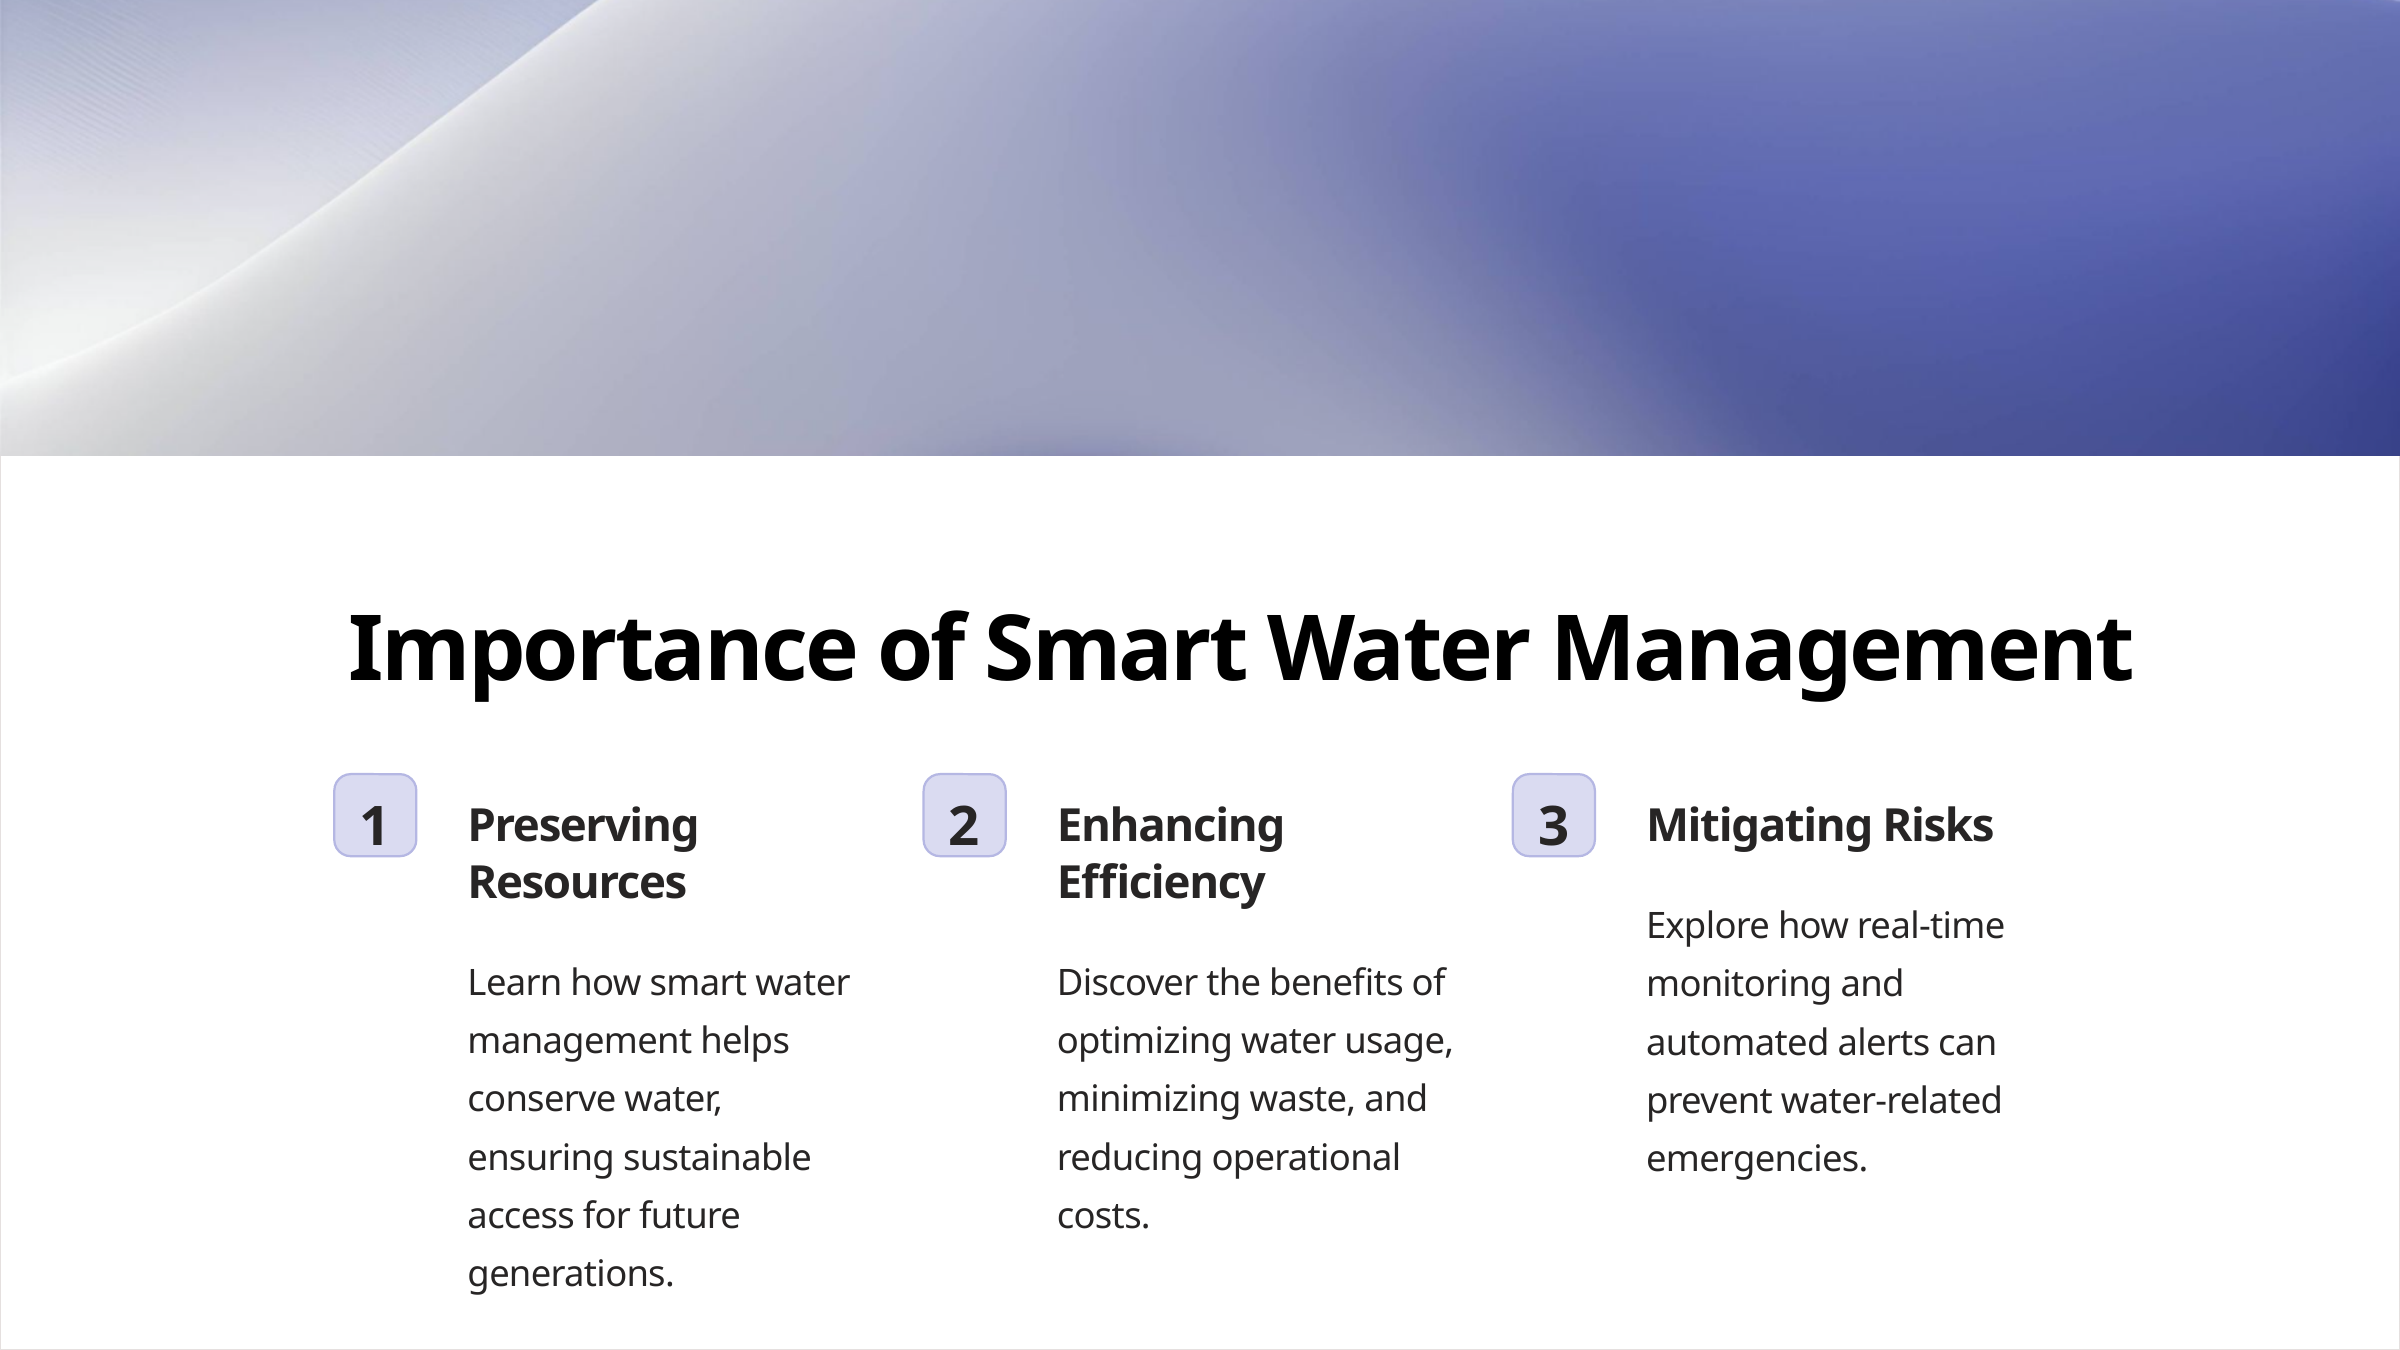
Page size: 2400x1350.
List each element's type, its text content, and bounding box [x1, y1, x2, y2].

text_box Explore how real-time monitoring and automated alerts can prevent water-related emergencies. [1631, 880, 2066, 1114]
text_box 2 [948, 781, 982, 850]
text_box Mitigating Risks [1631, 786, 1996, 844]
picture [0, 0, 2400, 456]
text_box [334, 774, 417, 857]
text_box Preserving Resources [452, 786, 888, 901]
text_box [923, 774, 1006, 857]
text_box 1 [361, 781, 389, 850]
text_box 3 [1536, 781, 1571, 850]
text_box Enhancing Efficiency [1042, 786, 1477, 901]
text_box Discover the benefits of optimizing water usage, minimizing waste, and reducing operational costs. [1042, 936, 1477, 1229]
text_box [1512, 774, 1595, 857]
text_box Learn how smart water management helps conserve water, ensuring sustainable access for future generations. [452, 936, 888, 1229]
text_box [0, 456, 2400, 1350]
text_box Importance of Smart Water Management [334, 577, 2058, 691]
